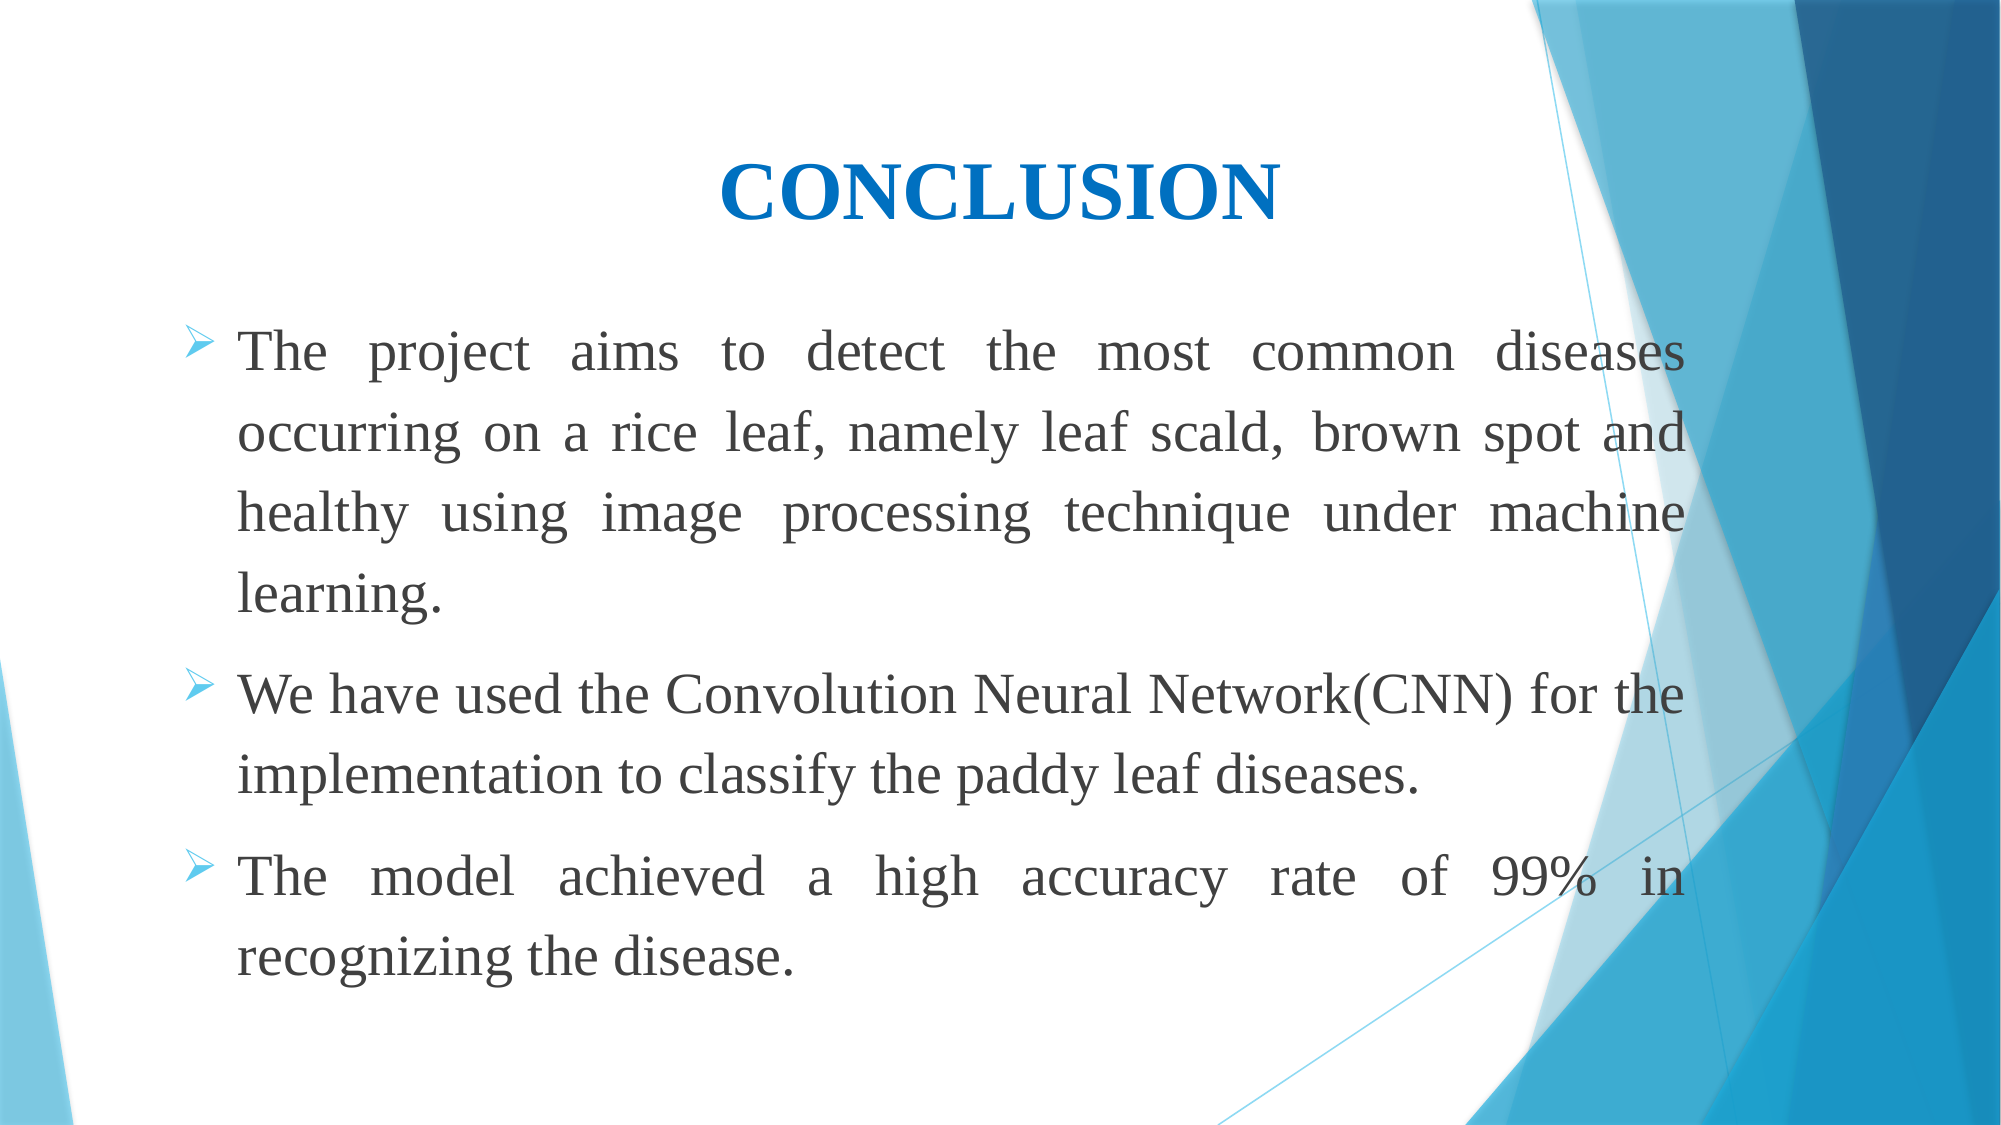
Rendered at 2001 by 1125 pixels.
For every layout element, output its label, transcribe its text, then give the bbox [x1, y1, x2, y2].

list The project aims to detect the most common diseases occurring on a rice leaf, namely leaf scald, brown spot and healthy using image processing technique under machine learning. We have used the Convolution Neural Network(CNN) for the implementation to classify the paddy leaf diseases. The model achieved a high accuracy rate of 99% in recognizing the disease. [166, 294, 1702, 1125]
title CONCLUSION [178, 129, 1822, 295]
